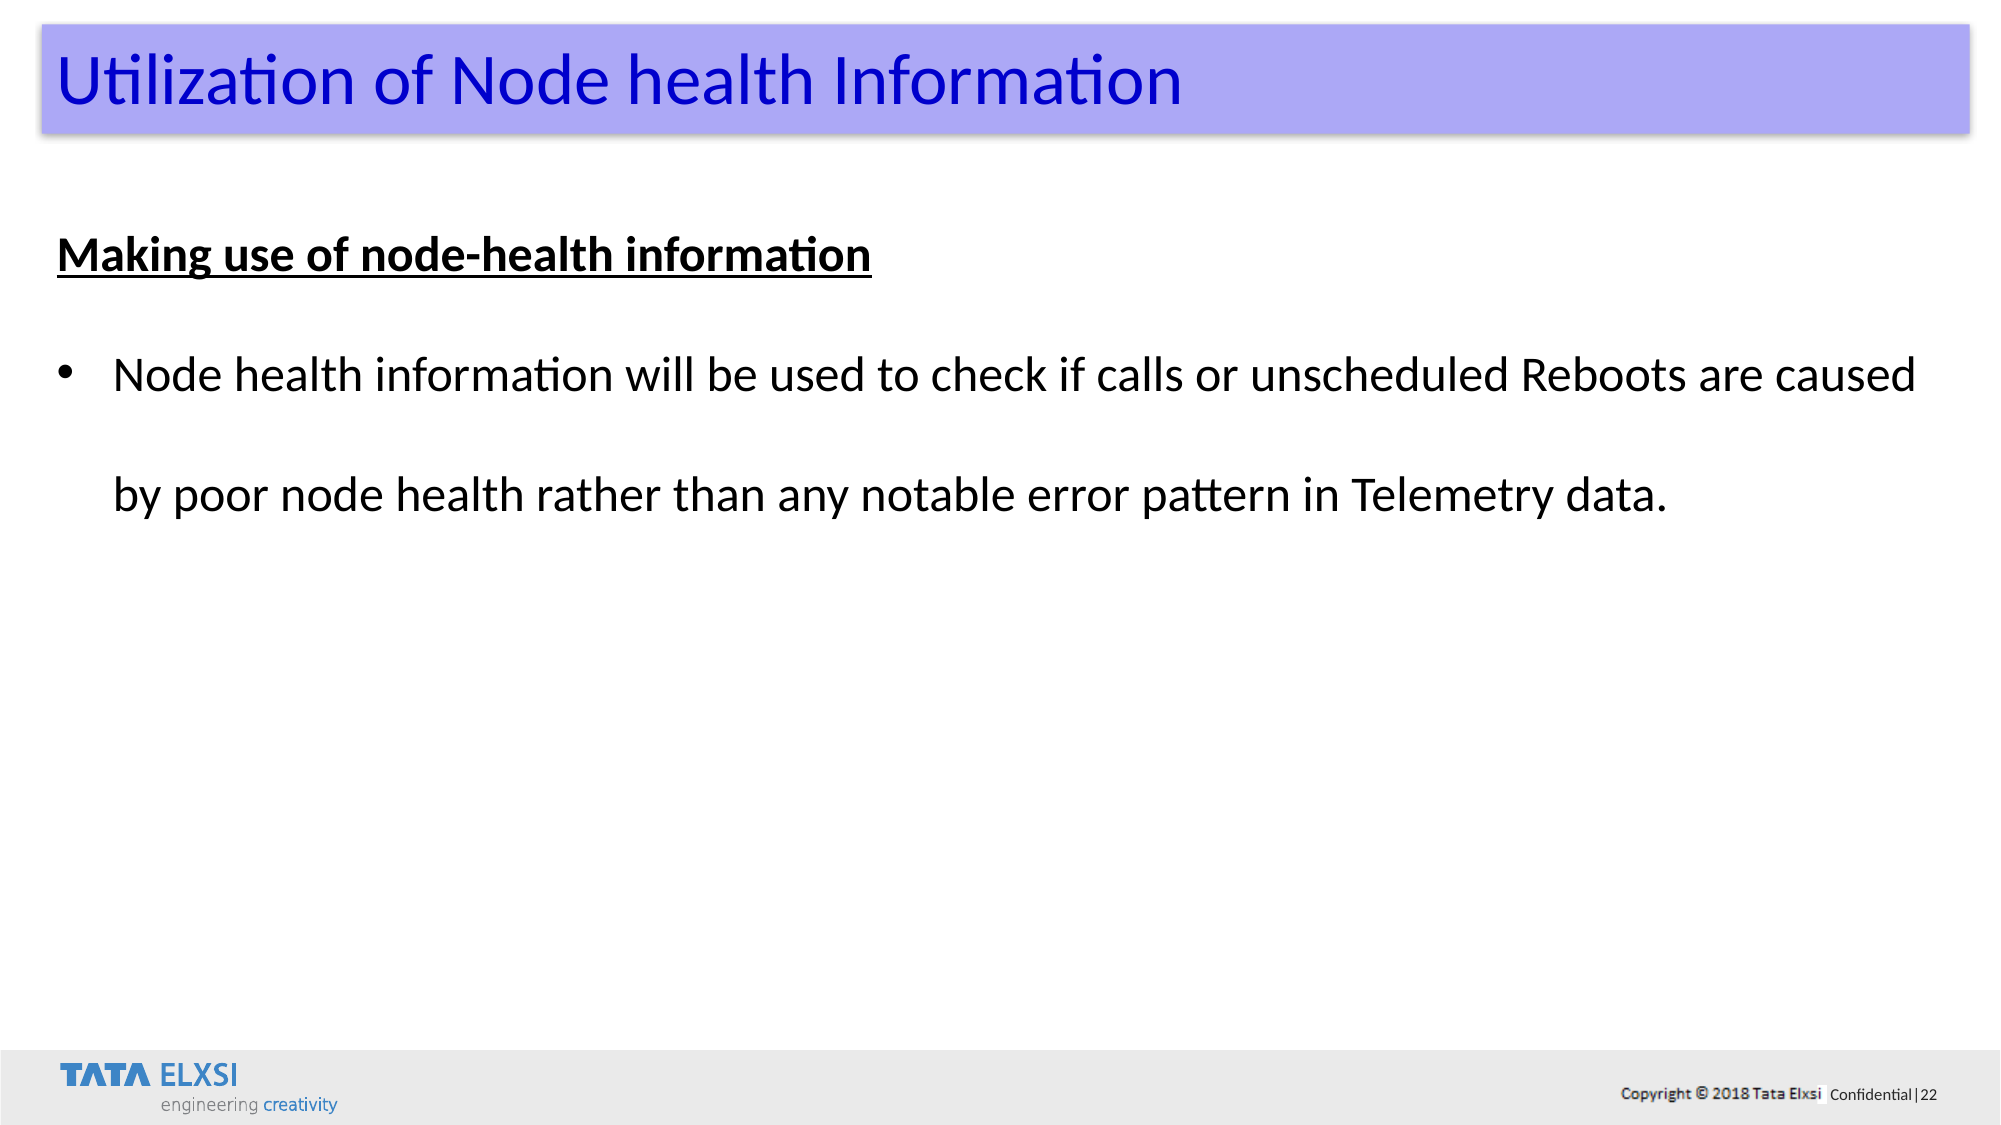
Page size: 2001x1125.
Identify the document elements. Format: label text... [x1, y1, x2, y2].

picture [1615, 1084, 1827, 1105]
text_box Making use of node-health information Node health information will be used to check if calls or unscheduled Reboots are caused by poor node health rather than any notable error pattern in Telemetry data. [41, 154, 1983, 529]
text_box Utilization of Node health Information [41, 24, 1970, 134]
